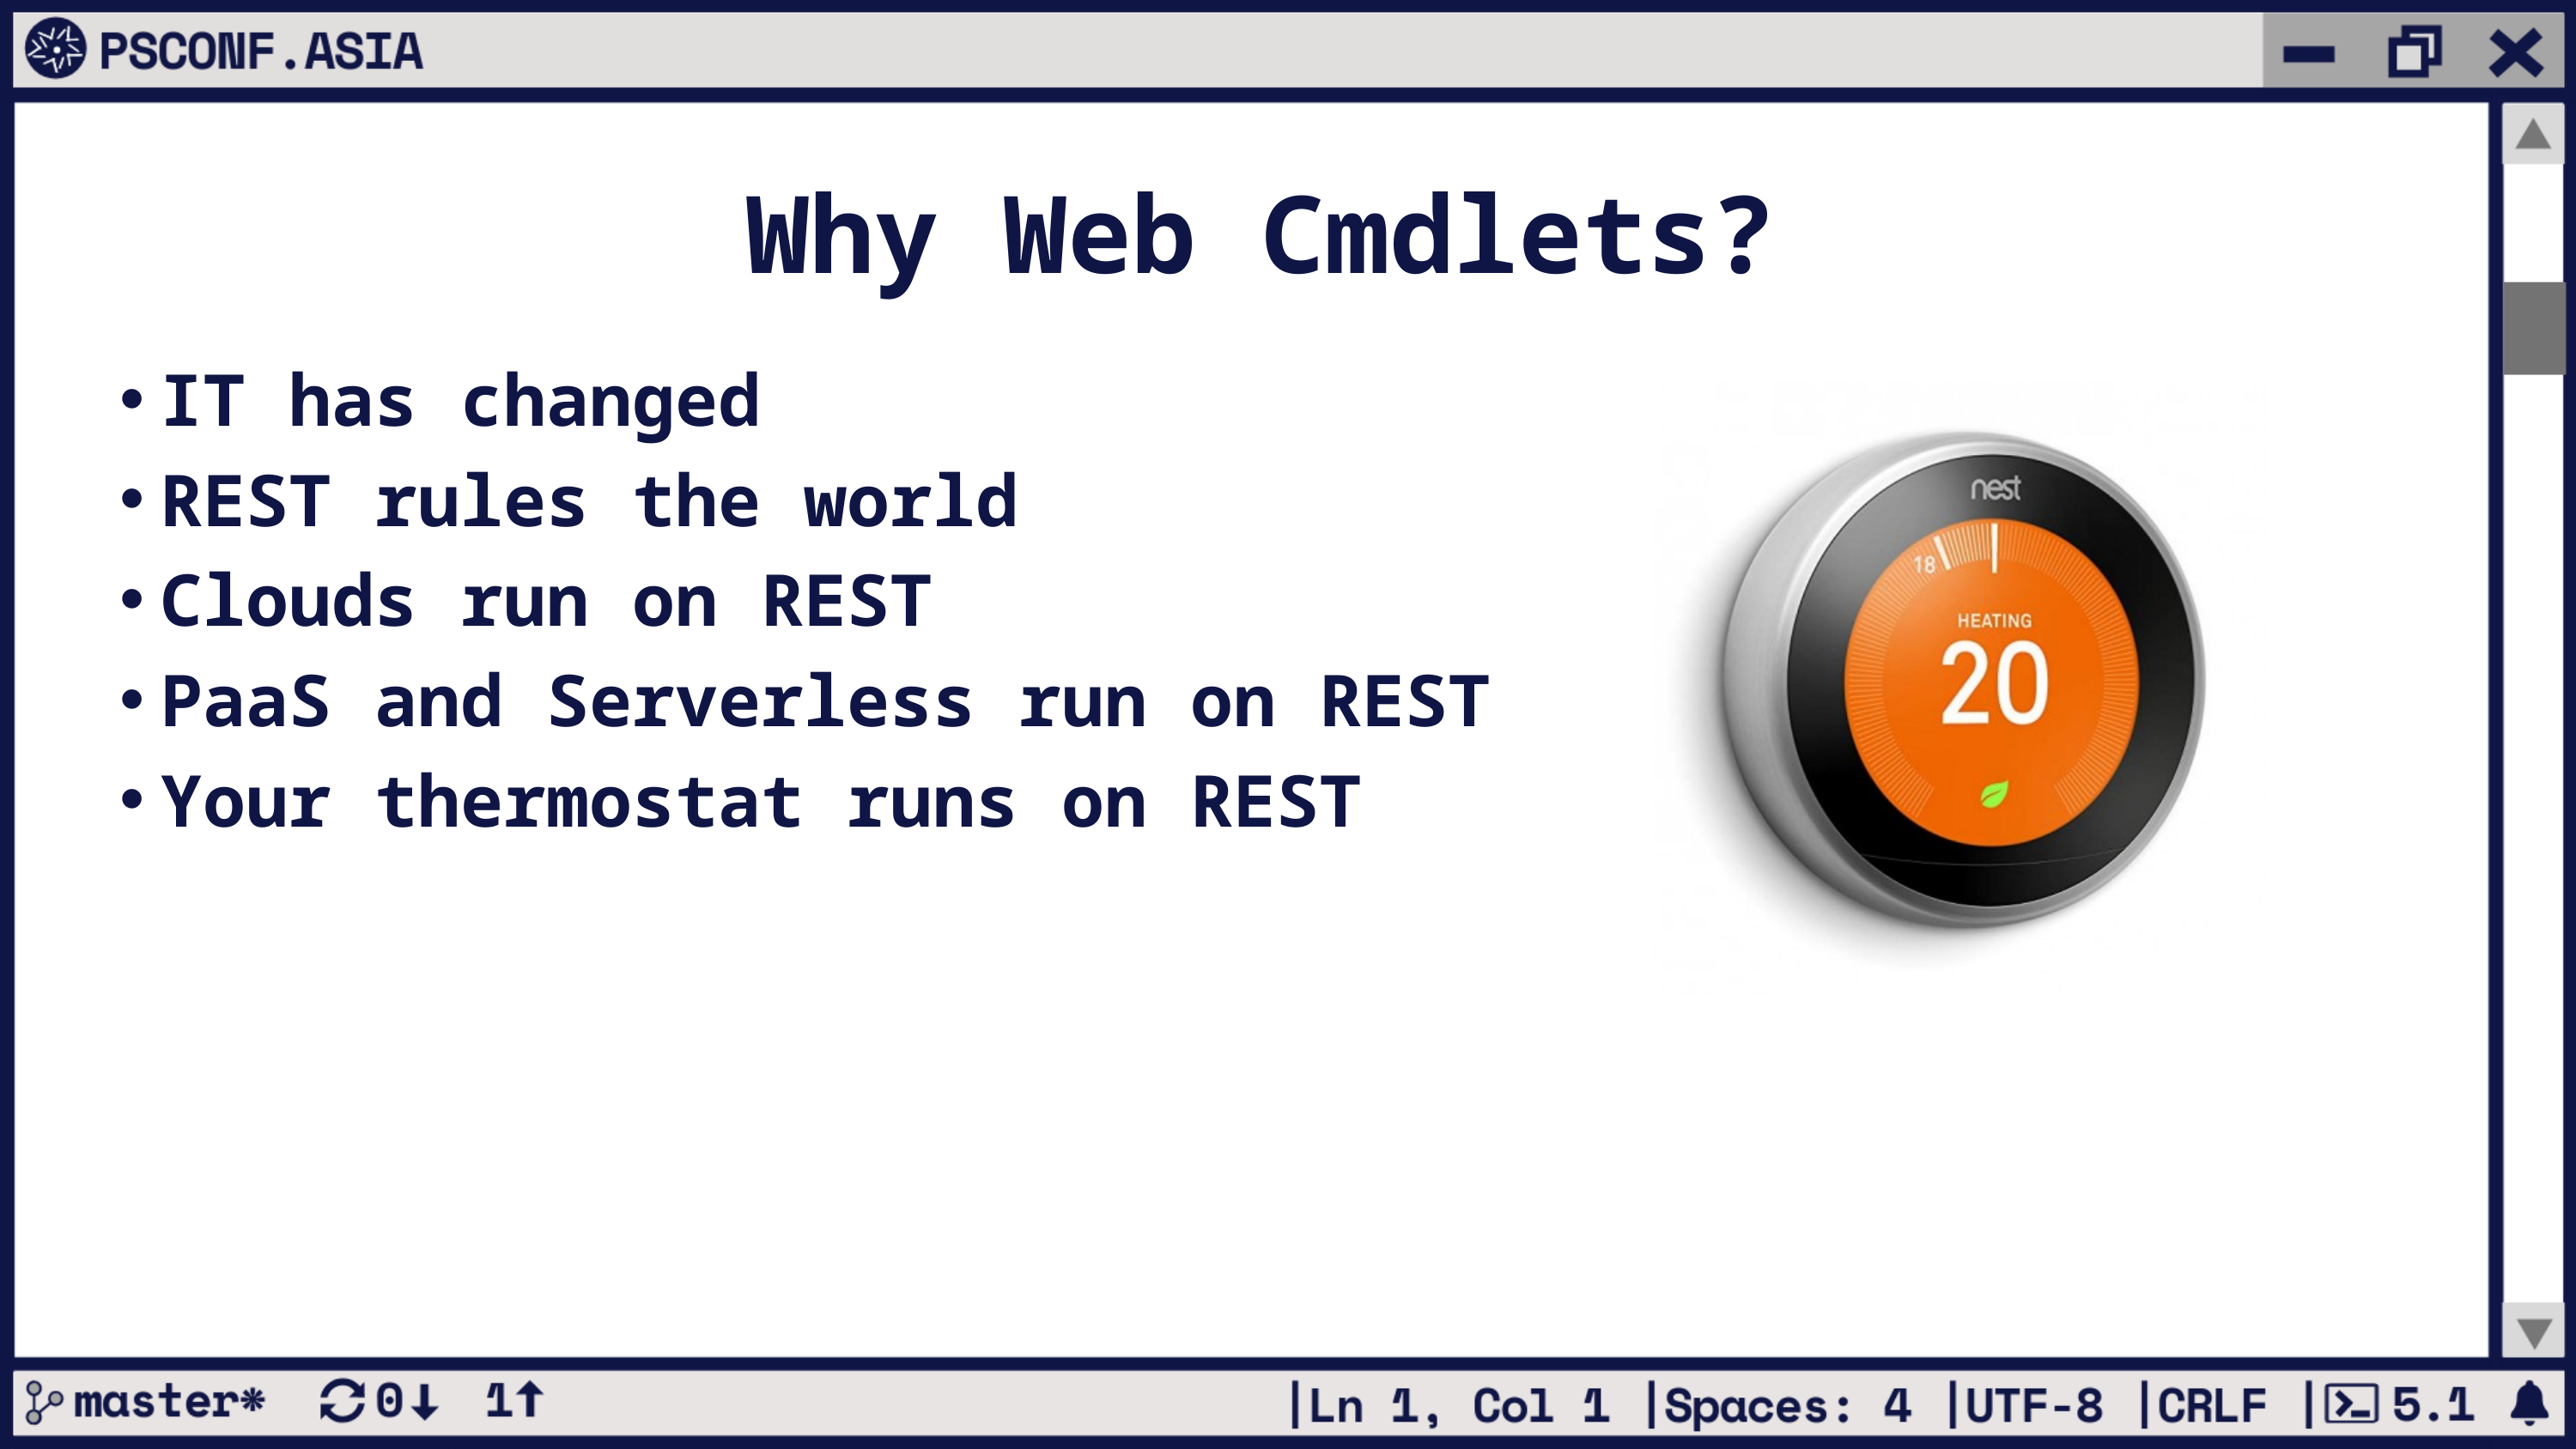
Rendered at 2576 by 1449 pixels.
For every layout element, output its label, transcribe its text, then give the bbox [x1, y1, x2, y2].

picture [0, 0, 2576, 1449]
text_box Why Web Cmdlets? [106, 149, 2415, 312]
text_box IT has changed REST rules the world Clouds run on REST PaaS and Serverless run on REST Your thermostat runs on REST [106, 349, 2415, 1315]
